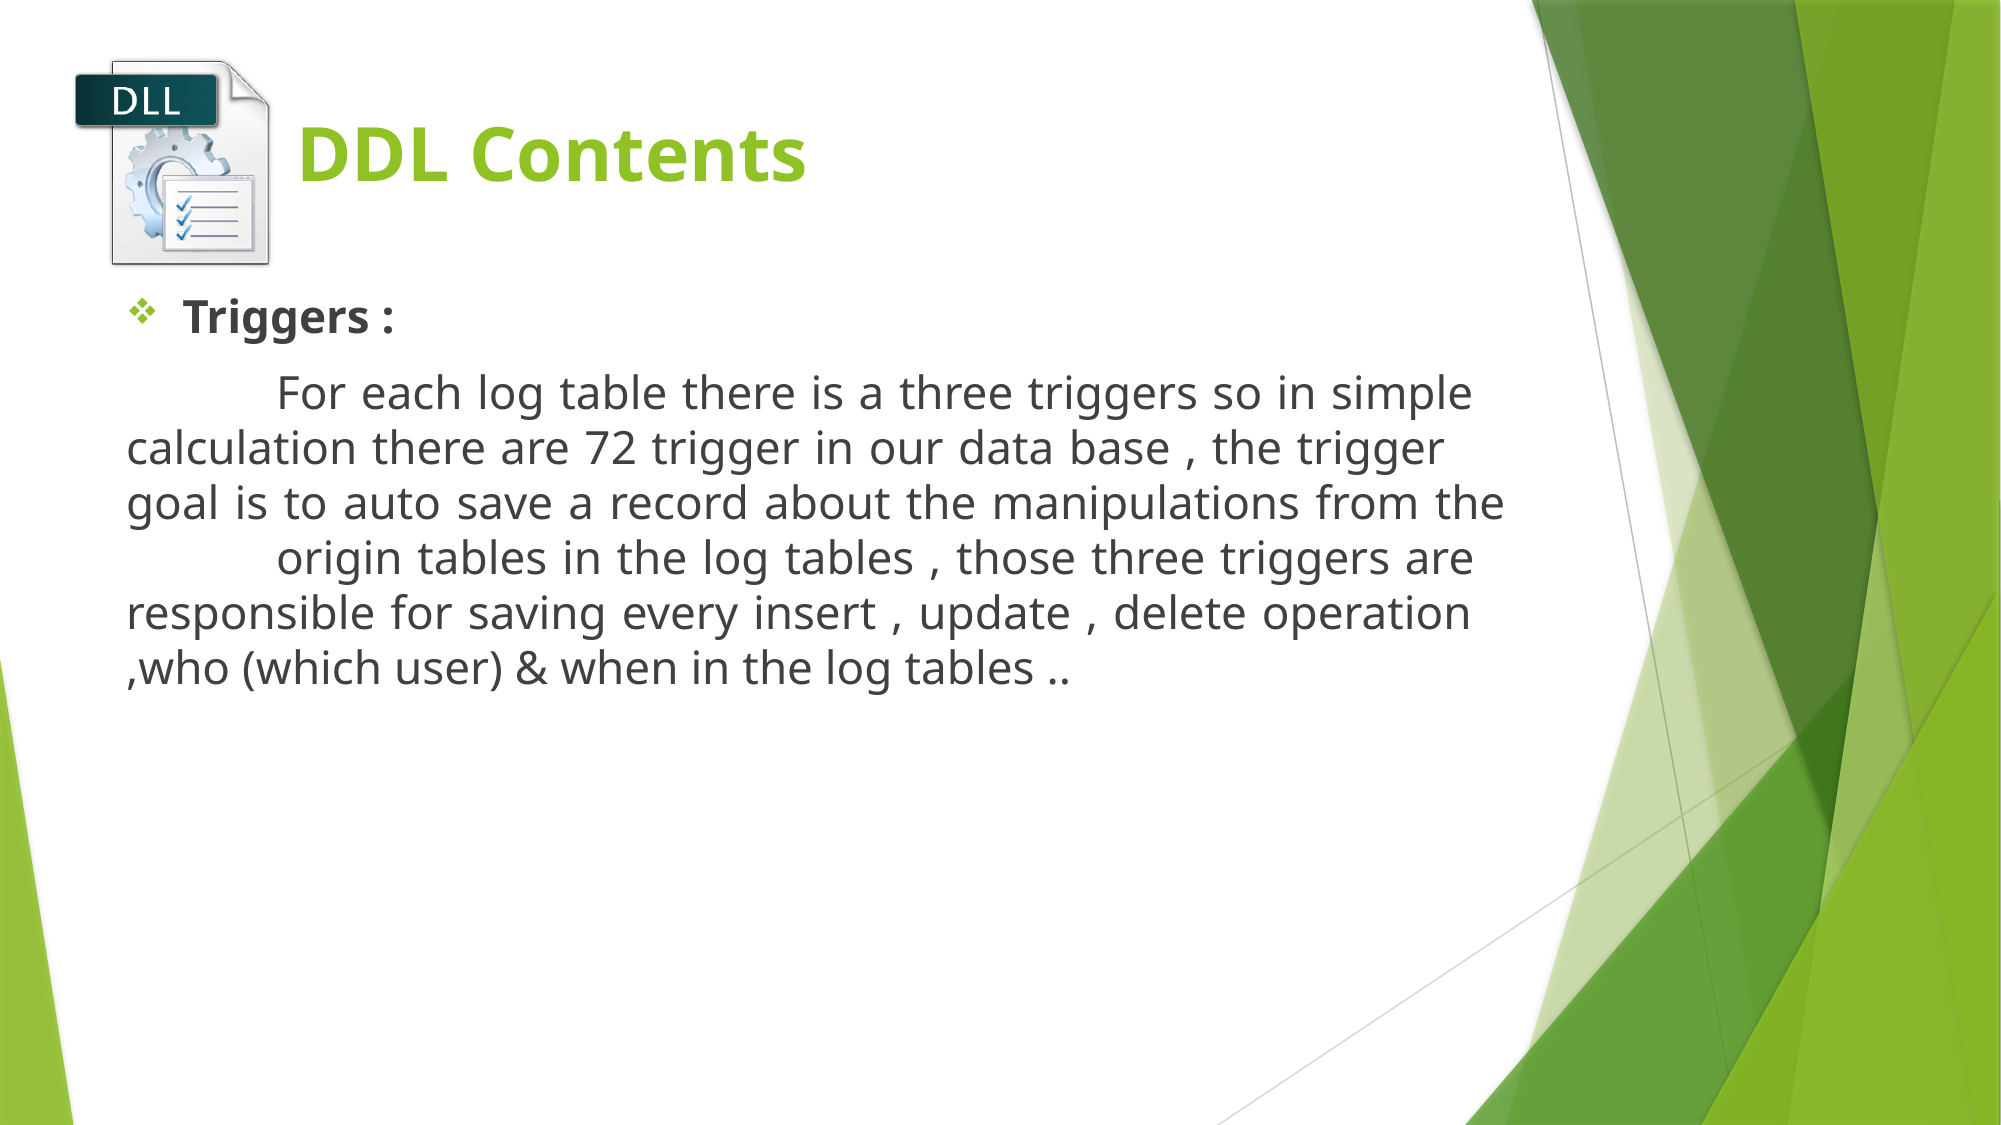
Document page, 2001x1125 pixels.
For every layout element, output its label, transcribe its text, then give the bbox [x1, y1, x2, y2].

list Triggers : For each log table there is a three triggers so in simple calculation there are 72 trigger in our data base , the trigger goal is to auto save a record about the manipulations from the origin tables in the log tables , those three triggers are responsible for saving every insert , update , delete operation ,who (which user) & when in the log tables .. [111, 280, 1522, 918]
title DDL Contents [281, 99, 1692, 317]
picture [64, 54, 282, 273]
